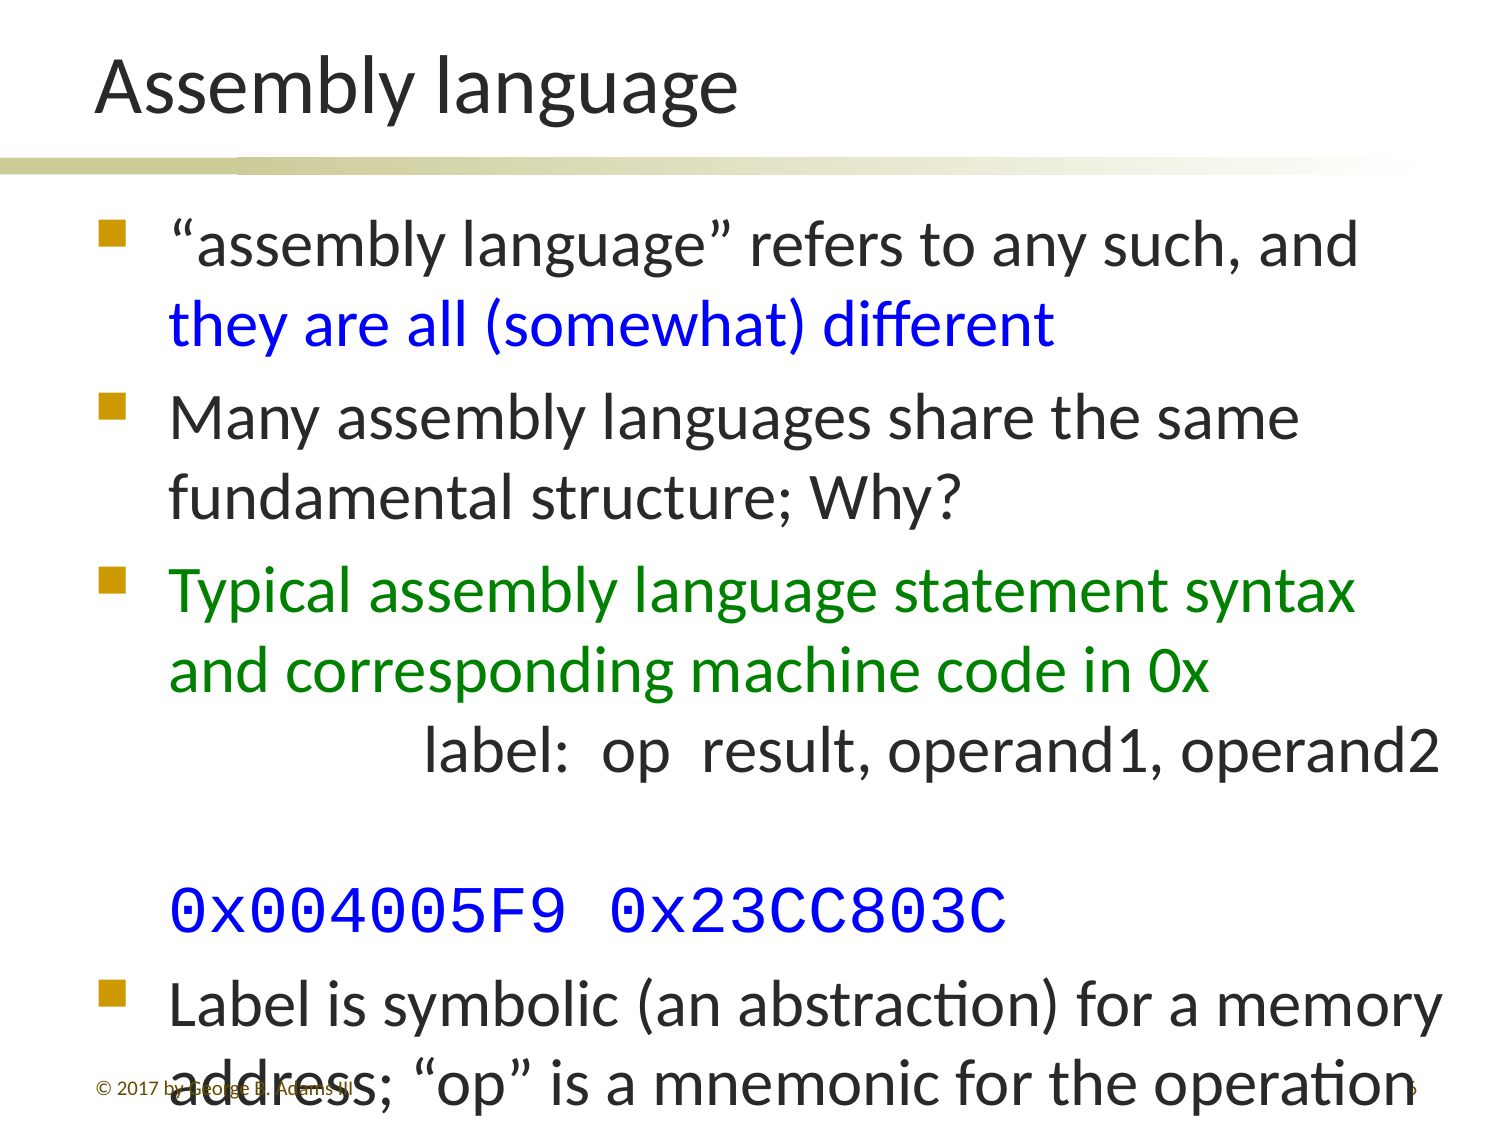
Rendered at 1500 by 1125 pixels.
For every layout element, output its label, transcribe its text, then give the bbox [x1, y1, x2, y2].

list “assembly language” refers to any such, and they are all (somewhat) different Many assembly languages share the same fundamental structure; Why? Typical assembly language statement syntax and corresponding machine code in 0x label: op result, operand1, operand2 0x004005F9 0x23CC803C Label is symbolic (an abstraction) for a memory address; “op” is a mnemonic for the operation [79, 192, 1471, 1000]
title Assembly language [79, 15, 1432, 139]
slide_number © 2017 by George B. Adams III [79, 1067, 406, 1099]
slide_number 6 [1119, 1067, 1433, 1099]
